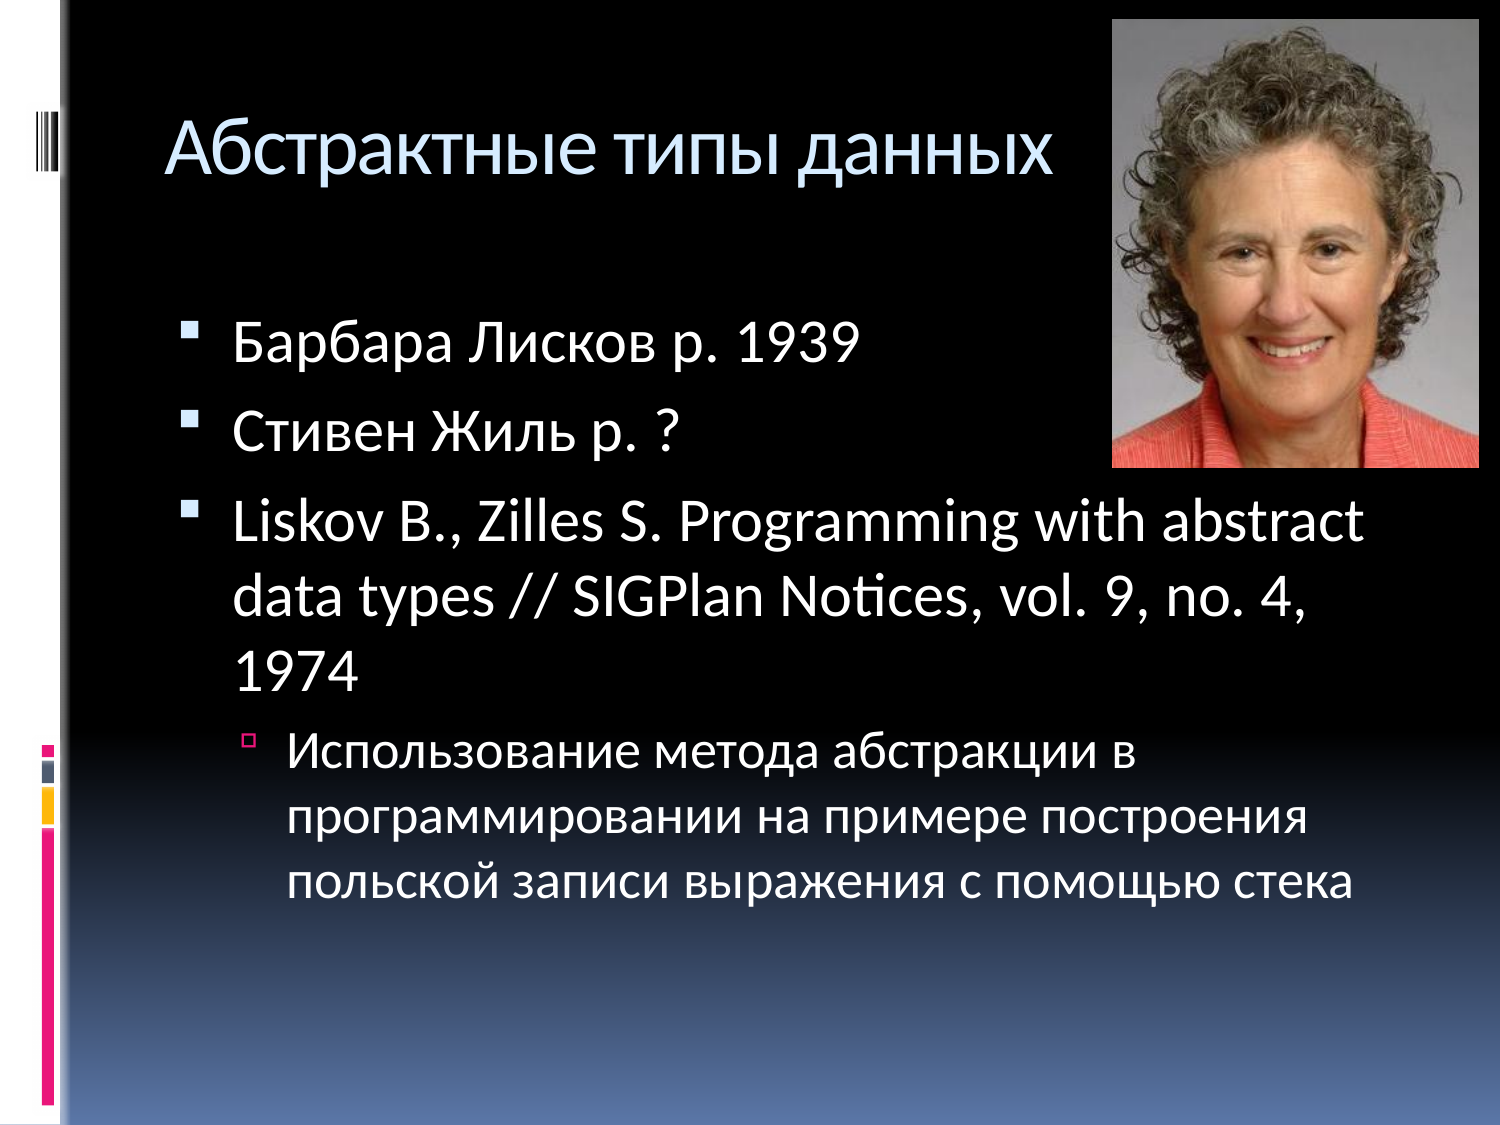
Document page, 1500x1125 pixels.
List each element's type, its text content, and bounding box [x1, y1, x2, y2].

title Абстрактные типы данных [150, 83, 1103, 234]
picture [1111, 18, 1479, 469]
list Барбара Лисков р. 1939 Стивен Жиль р. ? Liskov B., Zilles S. Programming with abstract data types // SIGPlan Notices, vol. 9, no. 4, 1974 Использование метода абстракции в программировании на примере построения польской записи выражения с помощью стека [150, 292, 1425, 1043]
